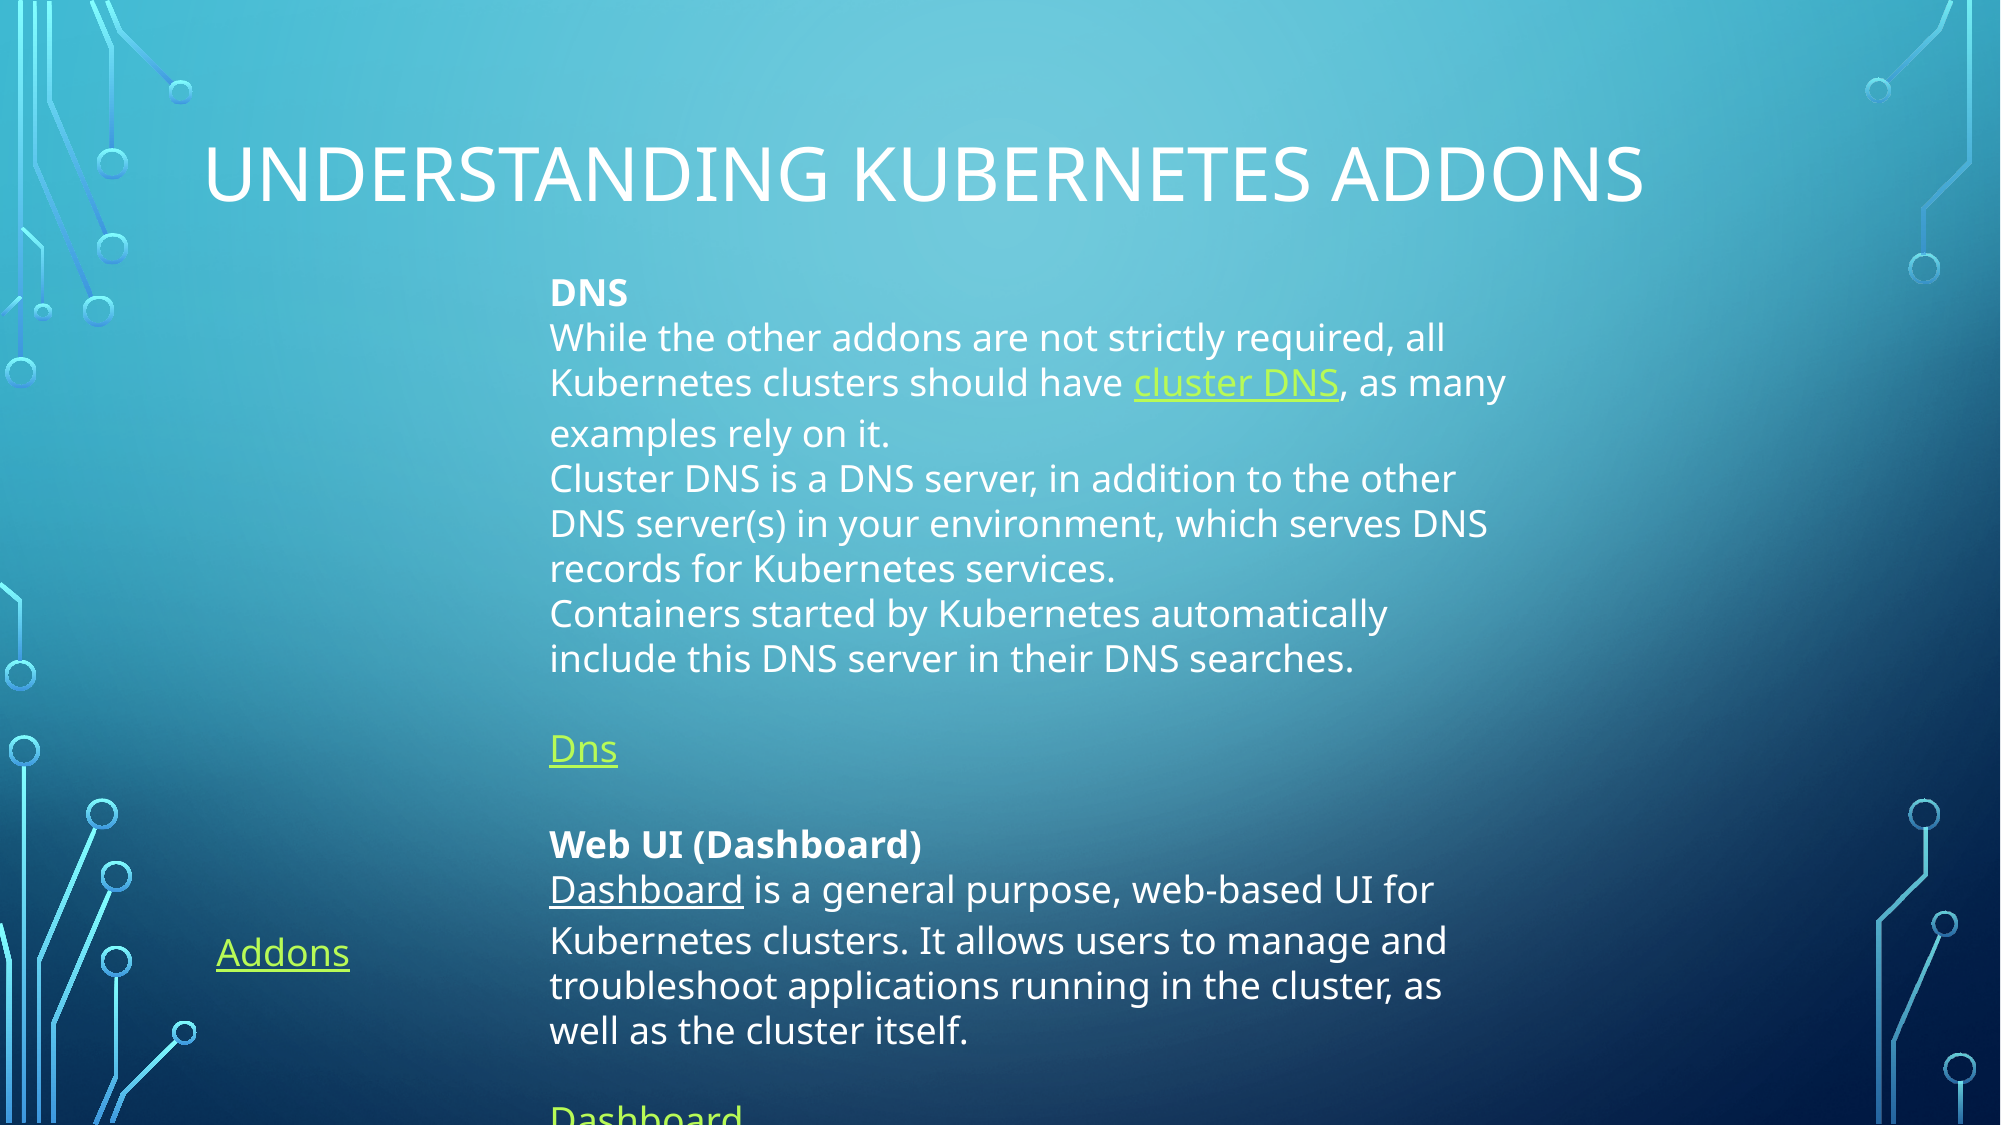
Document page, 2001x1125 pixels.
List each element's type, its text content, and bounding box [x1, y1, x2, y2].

title Understanding Kubernetes Addons [187, 101, 1813, 344]
text_box DNS While the other addons are not strictly required, all Kubernetes clusters should have cluster DNS, as many examples rely on it. Cluster DNS is a DNS server, in addition to the other DNS server(s) in your environment, which serves DNS records for Kubernetes services. Containers started by Kubernetes automatically include this DNS server in their DNS searches. Dns Web UI (Dashboard) Dashboard is a general purpose, web-based UI for Kubernetes clusters. It allows users to manage and troubleshoot applications running in the cluster, as well as the cluster itself. Dashboard [534, 261, 1528, 1125]
text_box Addons [201, 921, 365, 987]
